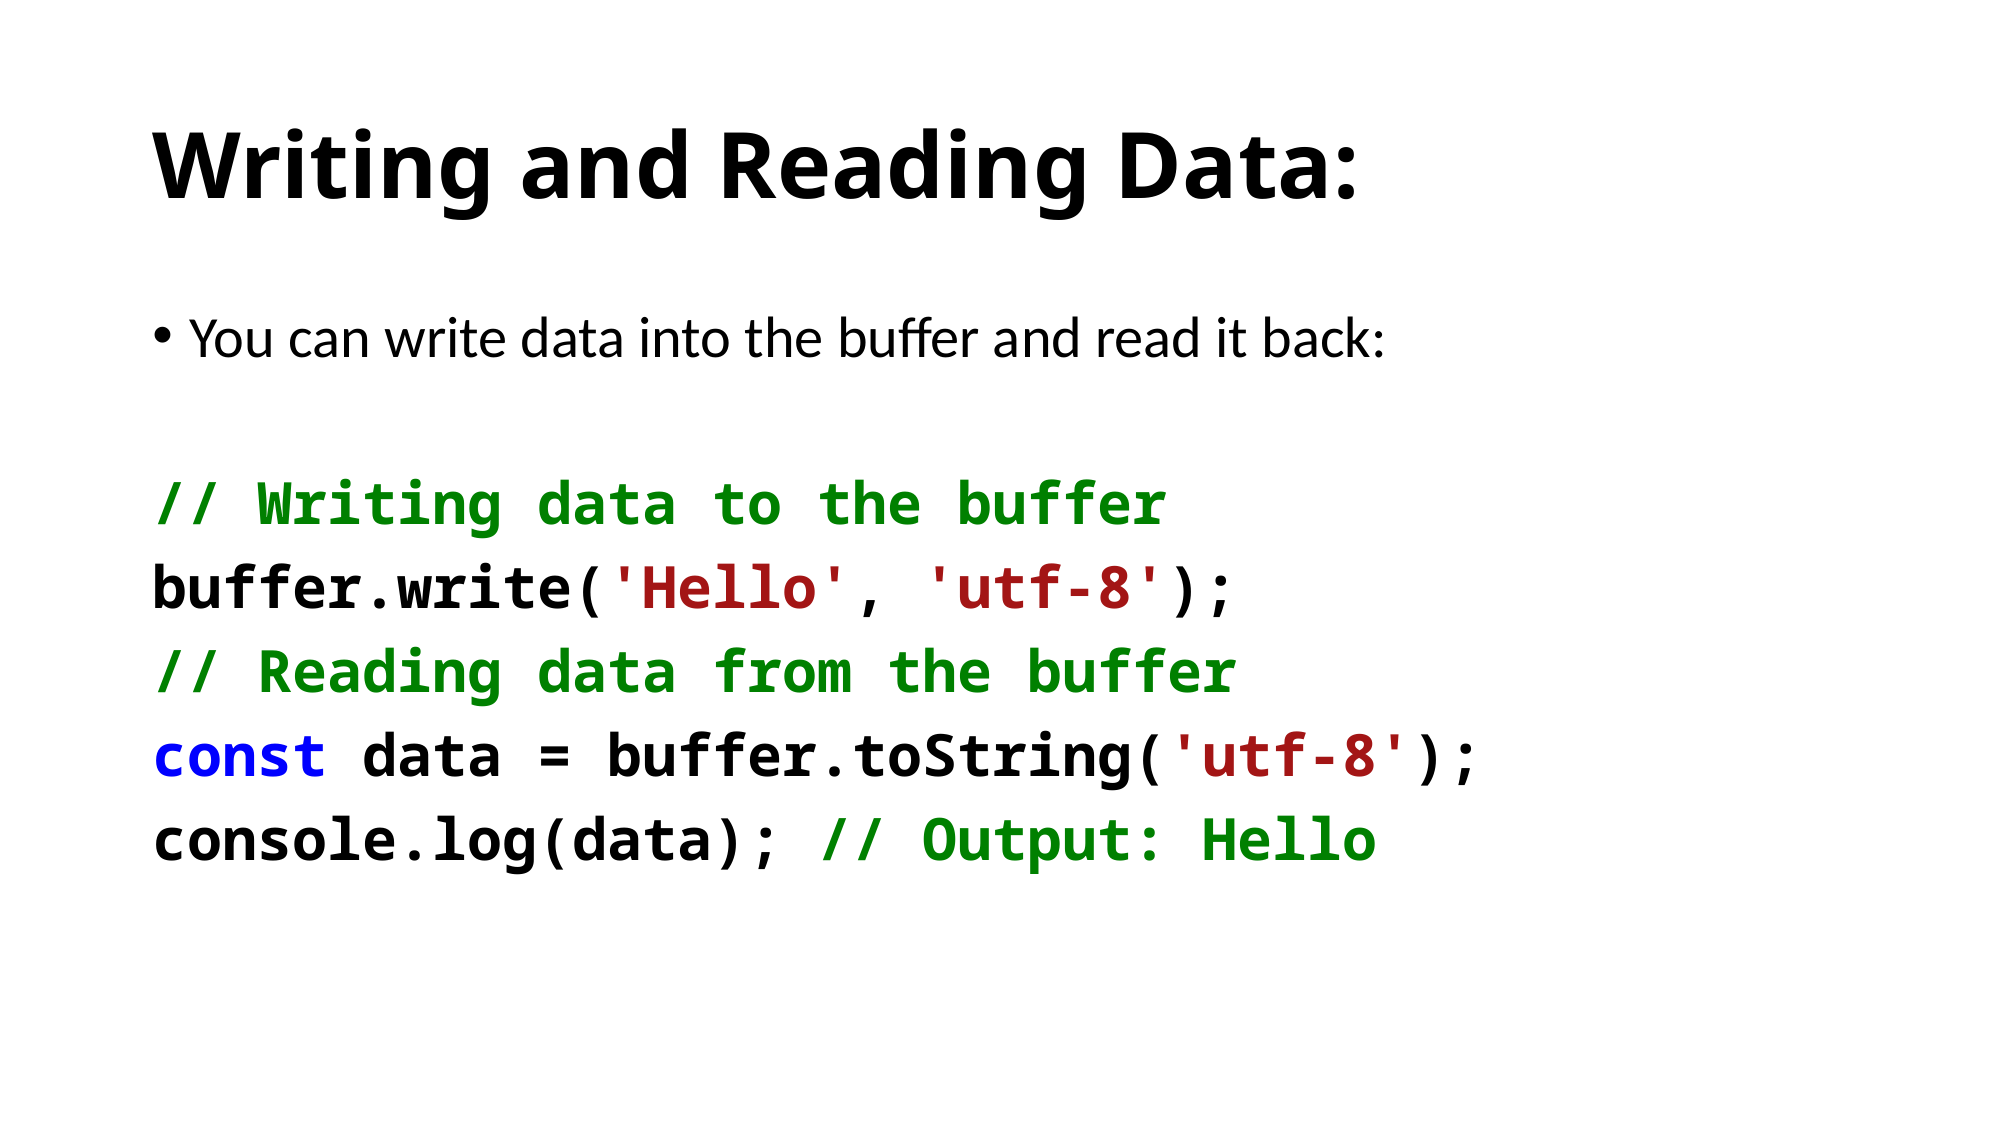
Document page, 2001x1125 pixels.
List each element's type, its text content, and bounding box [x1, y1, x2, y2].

title Writing and Reading Data: [137, 59, 1863, 278]
list You can write data into the buffer and read it back: // Writing data to the buffer buffer.write('Hello', 'utf-8'); // Reading data from the buffer const data = buffer.toString('utf-8'); console.log(data); // Output: Hello [137, 299, 1863, 1014]
